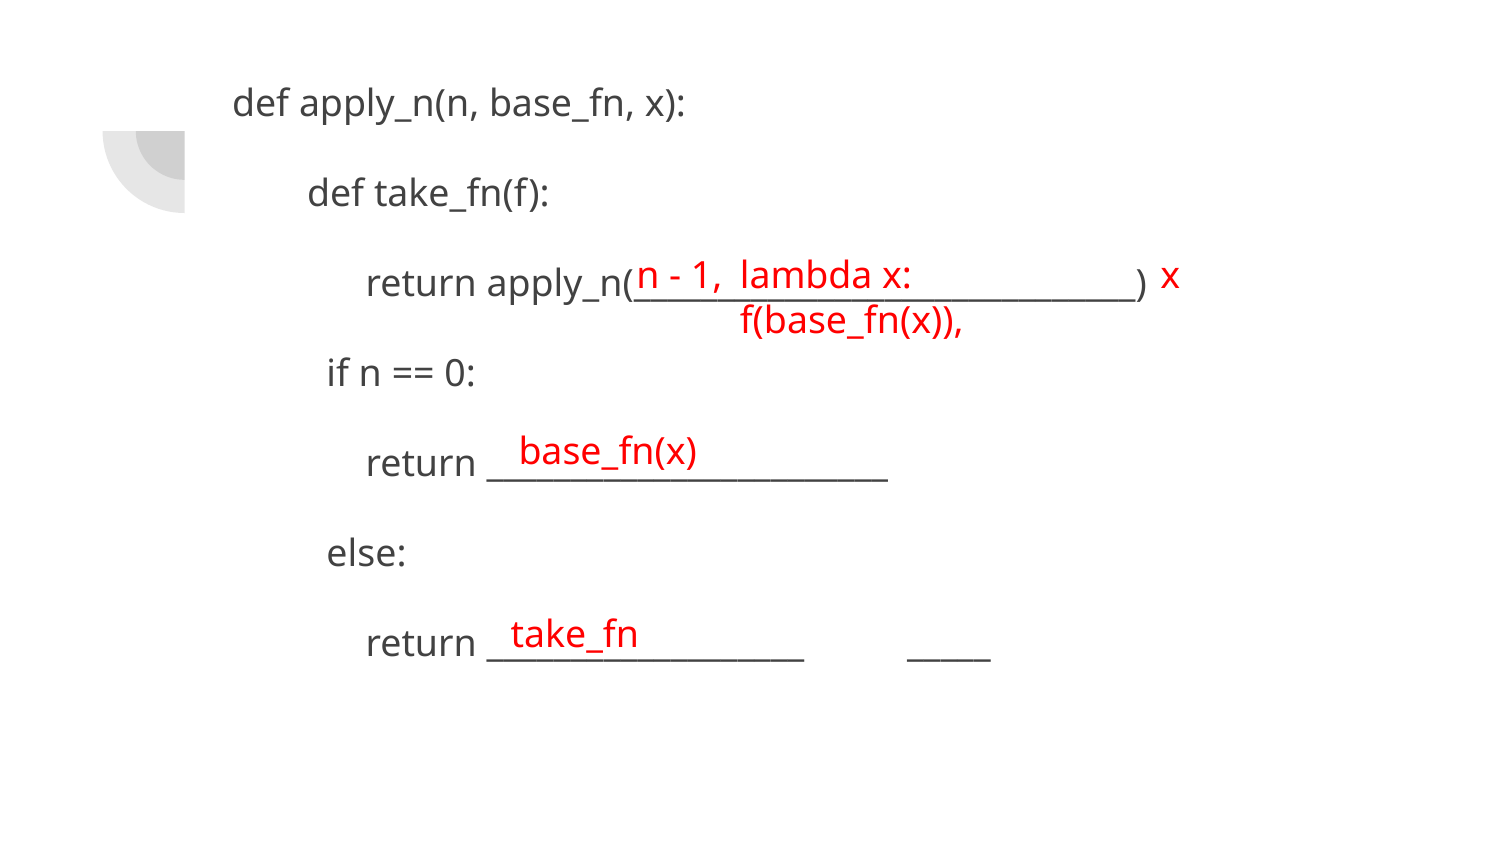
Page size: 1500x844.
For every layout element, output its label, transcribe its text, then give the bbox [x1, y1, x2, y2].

text_box n - 1, [621, 235, 724, 296]
text_box base_fn(x) [503, 412, 943, 472]
text_box x [1146, 235, 1266, 296]
text_box lambda x: f(base_fn(x)), [724, 235, 1146, 296]
list def apply_n(n, base_fn, x): def take_fn(f): return apply_n(______________________________) if n == 0: return ________________________ else: return ___________________ _____ [217, 64, 1230, 794]
text_box take_fn [495, 594, 935, 655]
